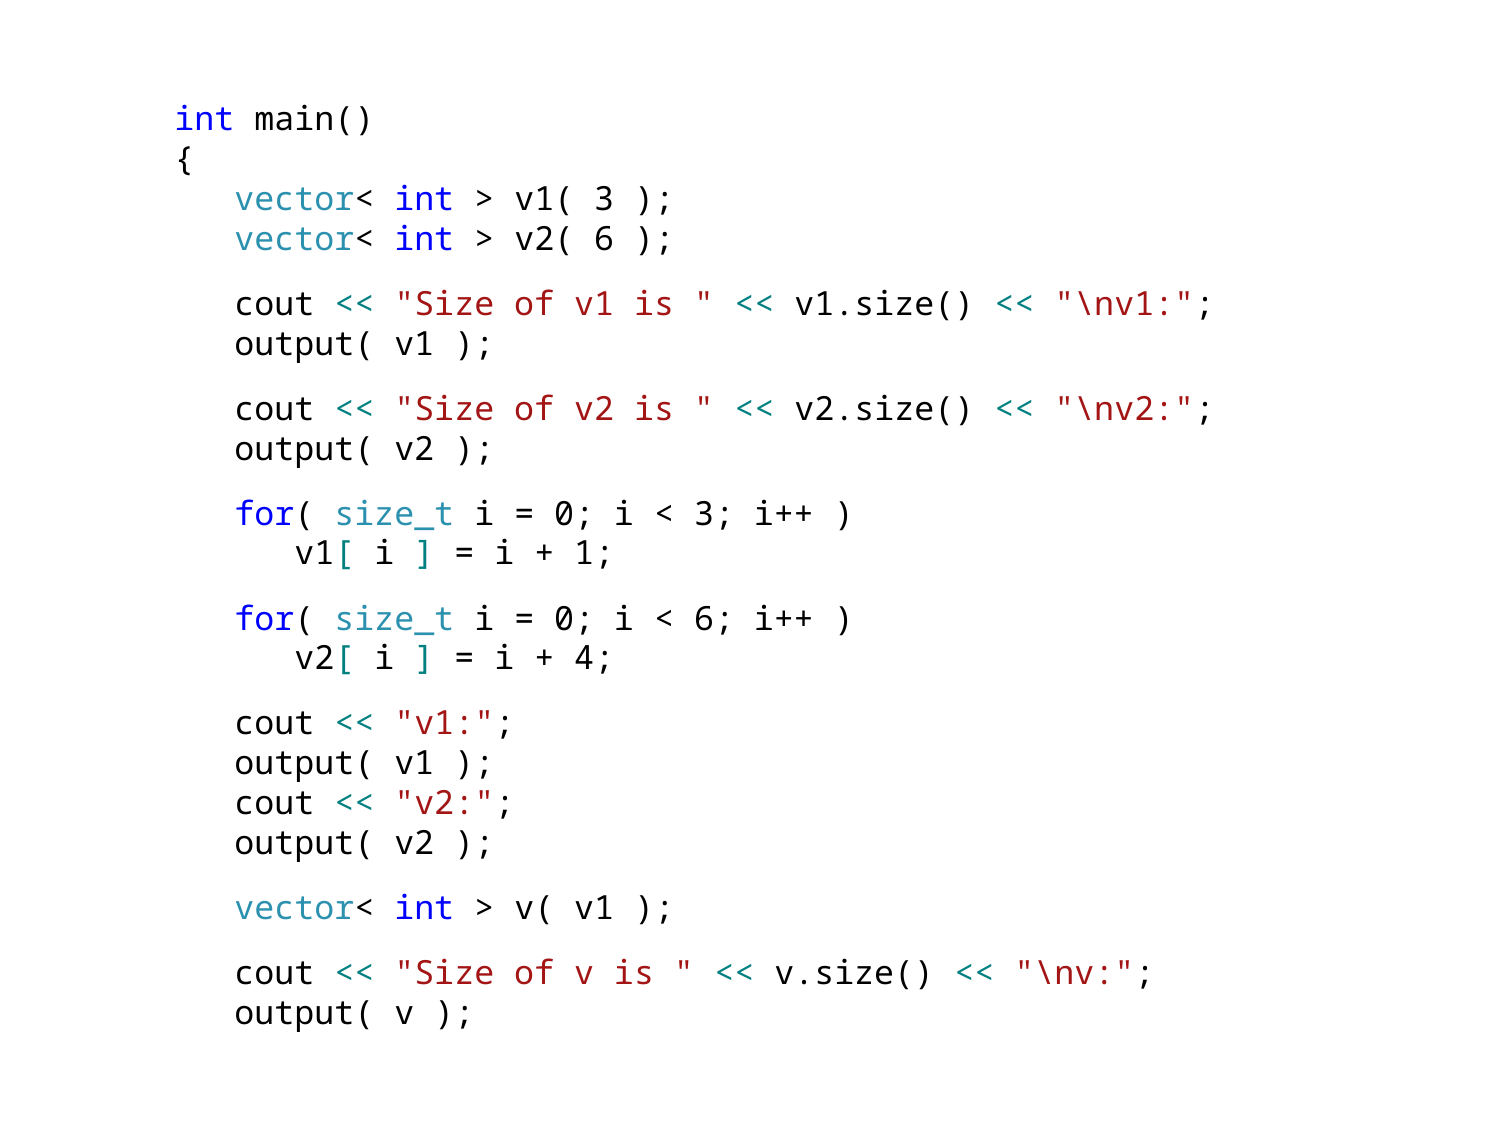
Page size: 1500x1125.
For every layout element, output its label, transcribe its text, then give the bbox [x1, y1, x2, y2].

list int main() { vector< int > v1( 3 ); vector< int > v2( 6 ); cout << "Size of v1 is " << v1.size() << "\nv1:"; output( v1 ); cout << "Size of v2 is " << v2.size() << "\nv2:"; output( v2 ); for( size_t i = 0; i < 3; i++ ) v1[ i ] = i + 1; for( size_t i = 0; i < 6; i++ ) v2[ i ] = i + 4; cout << "v1:"; output( v1 ); cout << "v2:"; output( v2 ); vector< int > v( v1 ); cout << "Size of v is " << v.size() << "\nv:"; output( v ); [159, 90, 1341, 1035]
